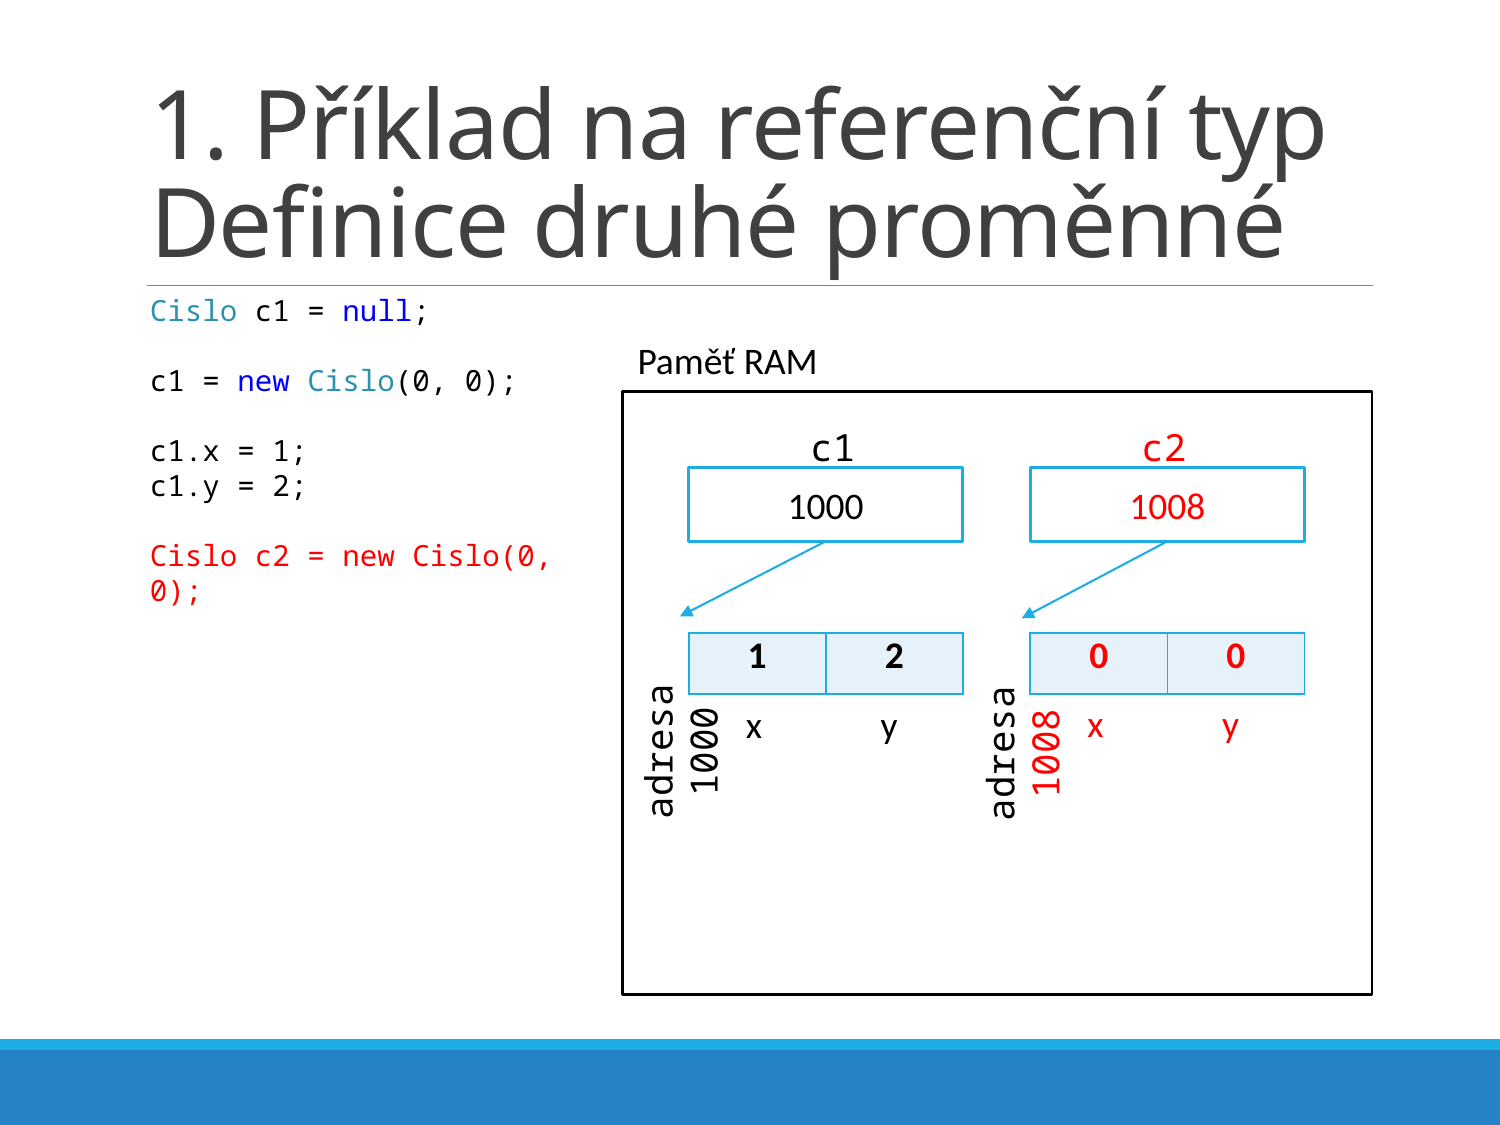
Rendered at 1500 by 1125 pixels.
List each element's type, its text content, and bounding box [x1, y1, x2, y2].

table_header 0 [1075, 634, 1167, 693]
title 1. Příklad na referenční typ Definice druhé proměnné [135, 47, 1373, 285]
table_header 2 [827, 634, 962, 693]
text_box 1000 [687, 466, 964, 543]
text_box 1008 [1029, 466, 1306, 543]
text_box x y [1075, 693, 1305, 753]
text_box Paměť RAM [622, 329, 902, 390]
text_box c2 [1126, 416, 1208, 477]
text_box Cislo c1 = null; c1 = new Cislo(0, 0); c1.x = 1; c1.y = 2; Cislo c2 = new Cislo(0, 0); [134, 284, 603, 615]
text_box x y [733, 694, 963, 754]
table_header 0 [1168, 634, 1304, 693]
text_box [999, 540, 1168, 619]
text_box c1 [795, 416, 877, 477]
text_box adresa 1000 [627, 616, 733, 888]
table_header 1 [733, 634, 825, 693]
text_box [657, 540, 827, 617]
text_box [621, 390, 1373, 996]
text_box adresa 1008 [969, 618, 1075, 890]
